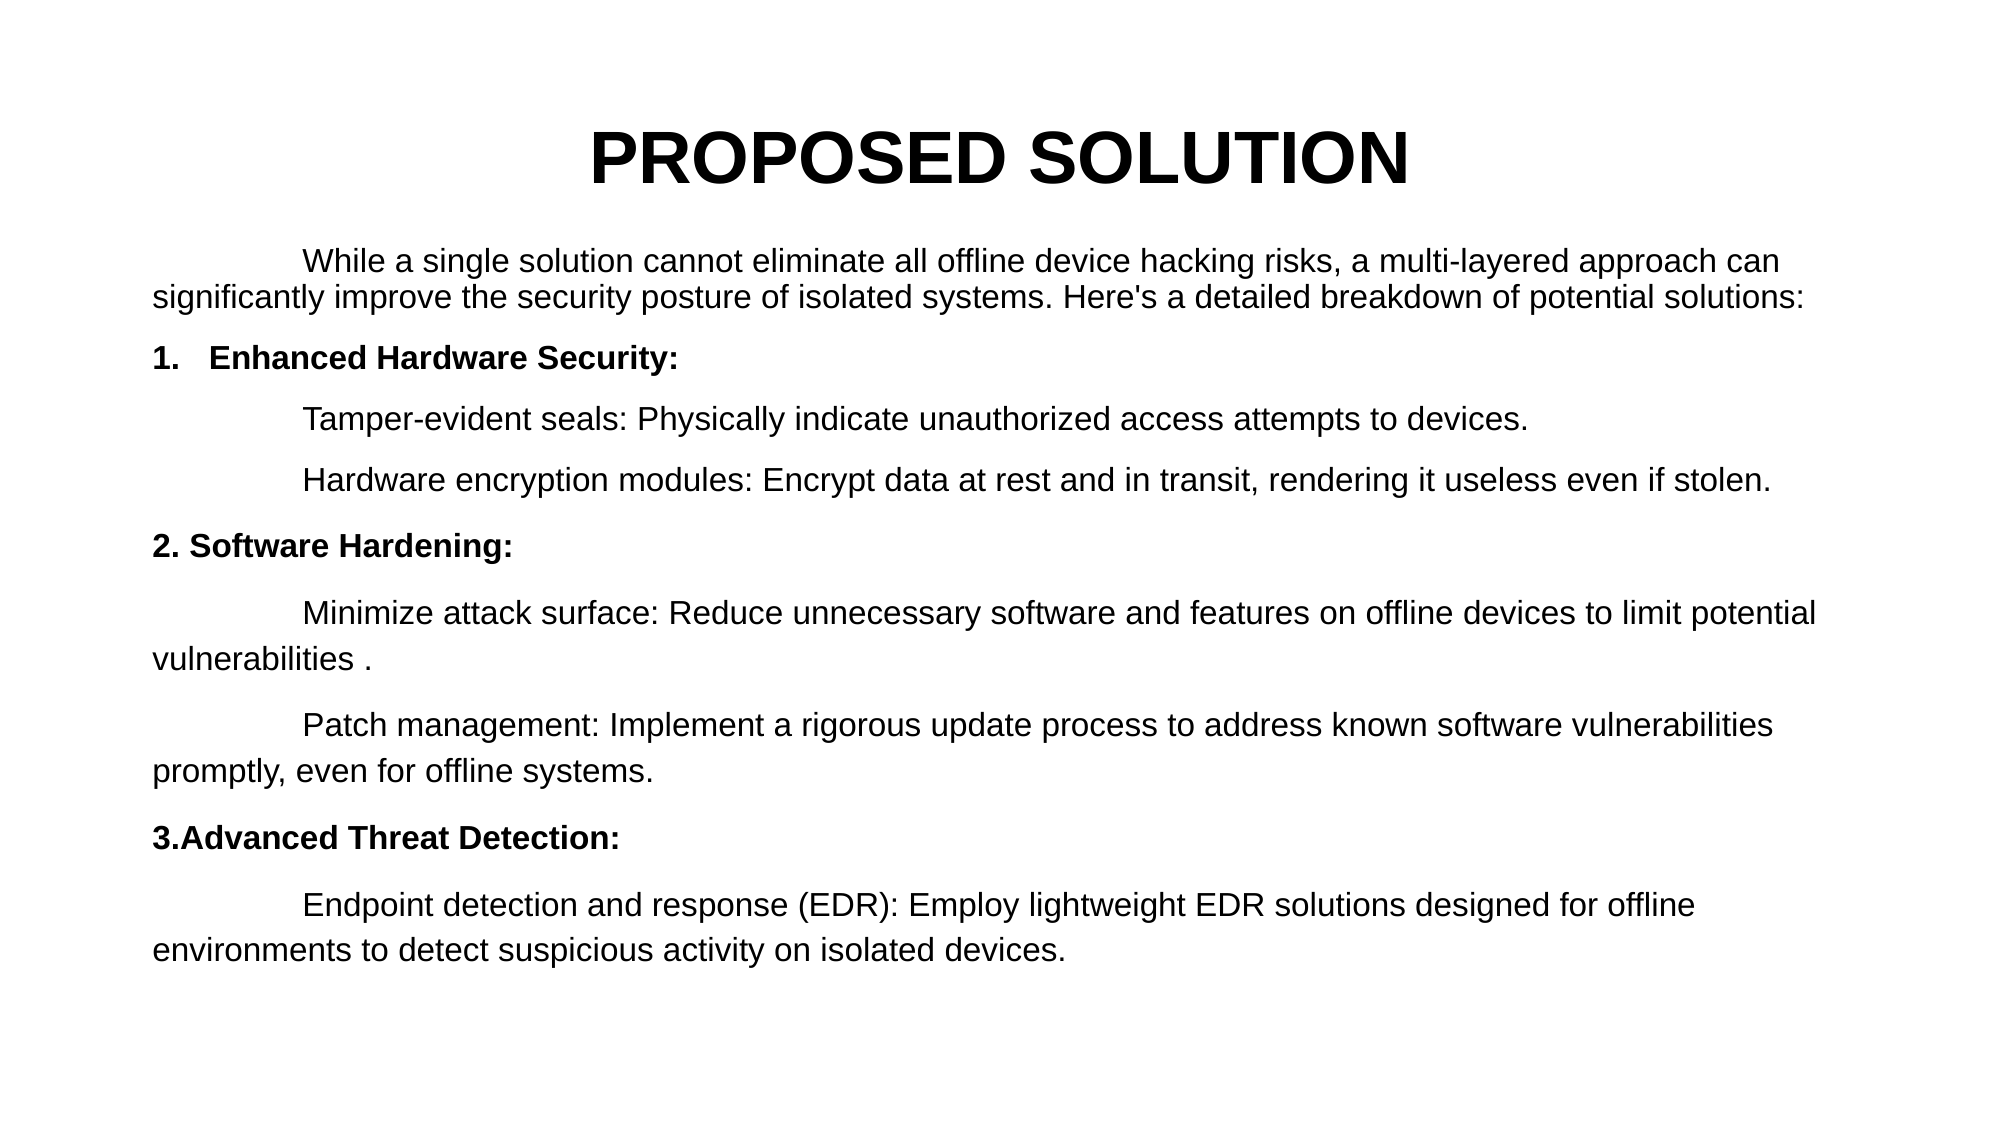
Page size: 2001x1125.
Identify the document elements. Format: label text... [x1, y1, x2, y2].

title PROPOSED SOLUTION [137, 111, 1863, 207]
list While a single solution cannot eliminate all offline device hacking risks, a multi-layered approach can significantly improve the security posture of isolated systems. Here's a detailed breakdown of potential solutions: Enhanced Hardware Security: Tamper-evident seals: Physically indicate unauthorized access attempts to devices. Hardware encryption modules: Encrypt data at rest and in transit, rendering it useless even if stolen. 2. Software Hardening: Minimize attack surface: Reduce unnecessary software and features on offline devices to limit potential vulnerabilities . Patch management: Implement a rigorous update process to address known software vulnerabilities promptly, even for offline systems. 3.Advanced Threat Detection: Endpoint detection and response (EDR): Employ lightweight EDR solutions designed for offline environments to detect suspicious activity on isolated devices. [137, 236, 1863, 1032]
